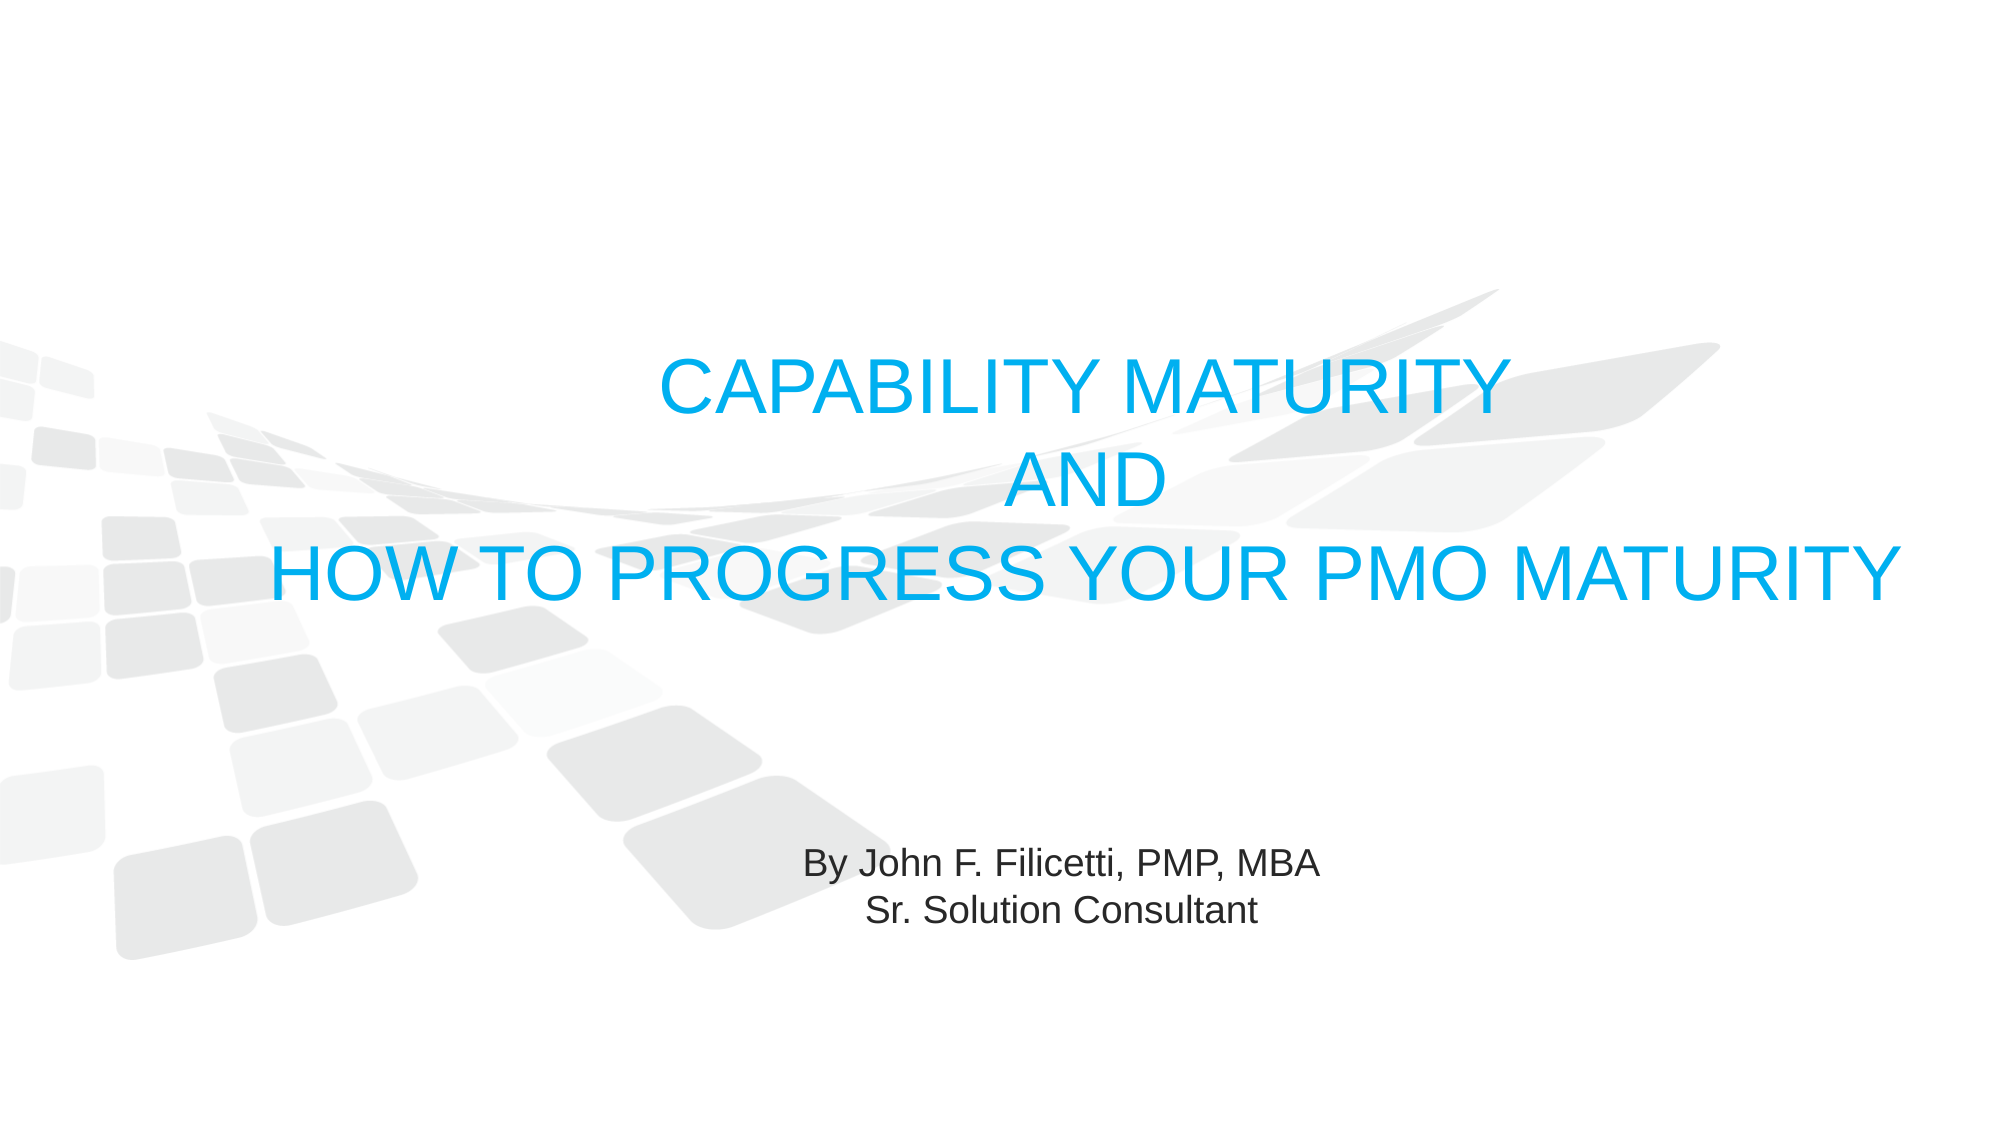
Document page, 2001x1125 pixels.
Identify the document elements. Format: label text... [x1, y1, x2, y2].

title CAPABILITY MATURITY AND HOW TO PROGRESS YOUR PMO MATURITY [236, 328, 1936, 624]
text_box By John F. Filicetti, PMP, MBA Sr. Solution Consultant [578, 827, 1565, 941]
picture [0, 289, 1721, 961]
